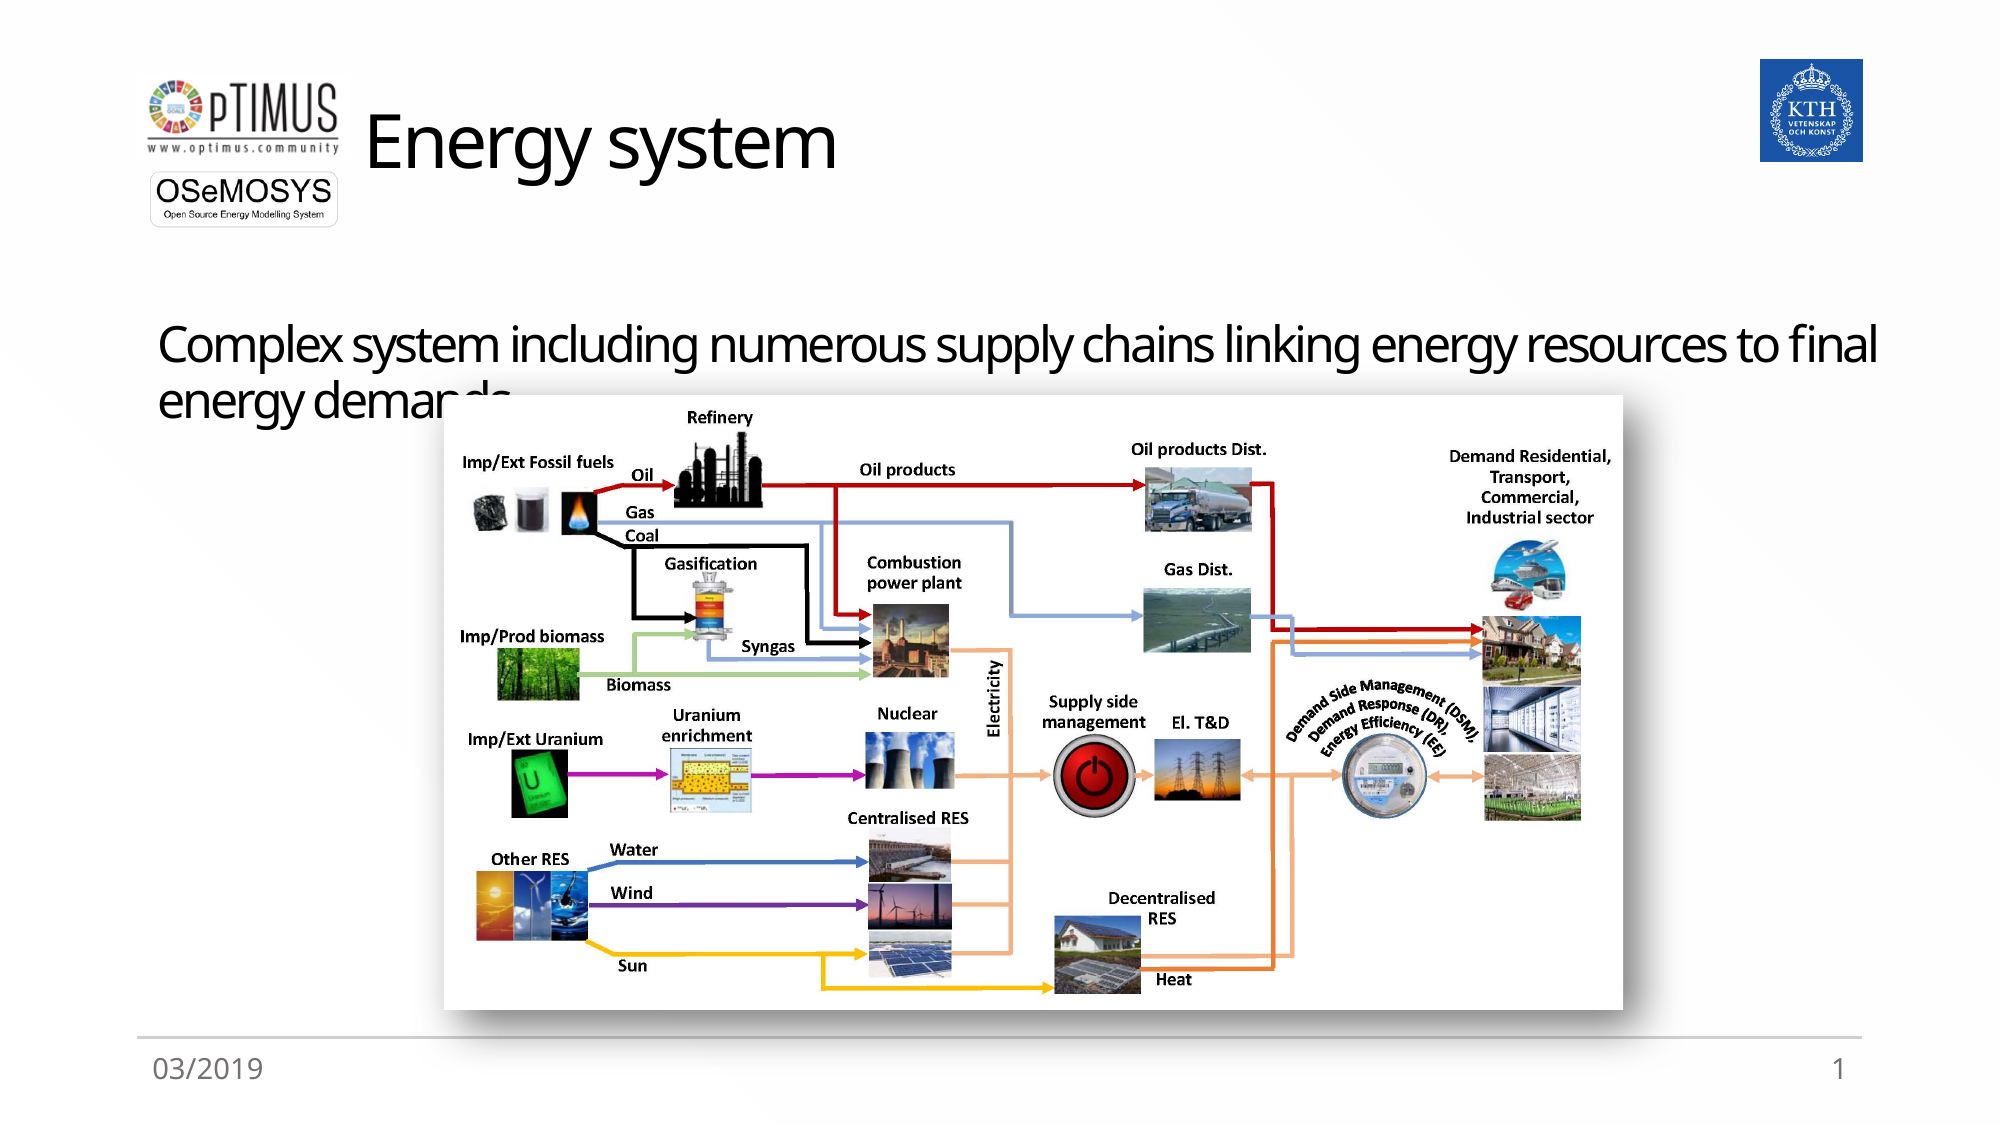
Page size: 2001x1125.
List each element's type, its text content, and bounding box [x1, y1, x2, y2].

picture [137, 74, 349, 159]
slide_number 1 [1412, 1042, 1863, 1103]
slide_number 03/2019 [137, 1042, 333, 1103]
picture [443, 395, 1624, 1010]
list Complex system including numerous supply chains linking energy resources to final energy demands. [142, 308, 1925, 409]
title Energy system [349, 54, 1863, 234]
picture [148, 170, 339, 229]
